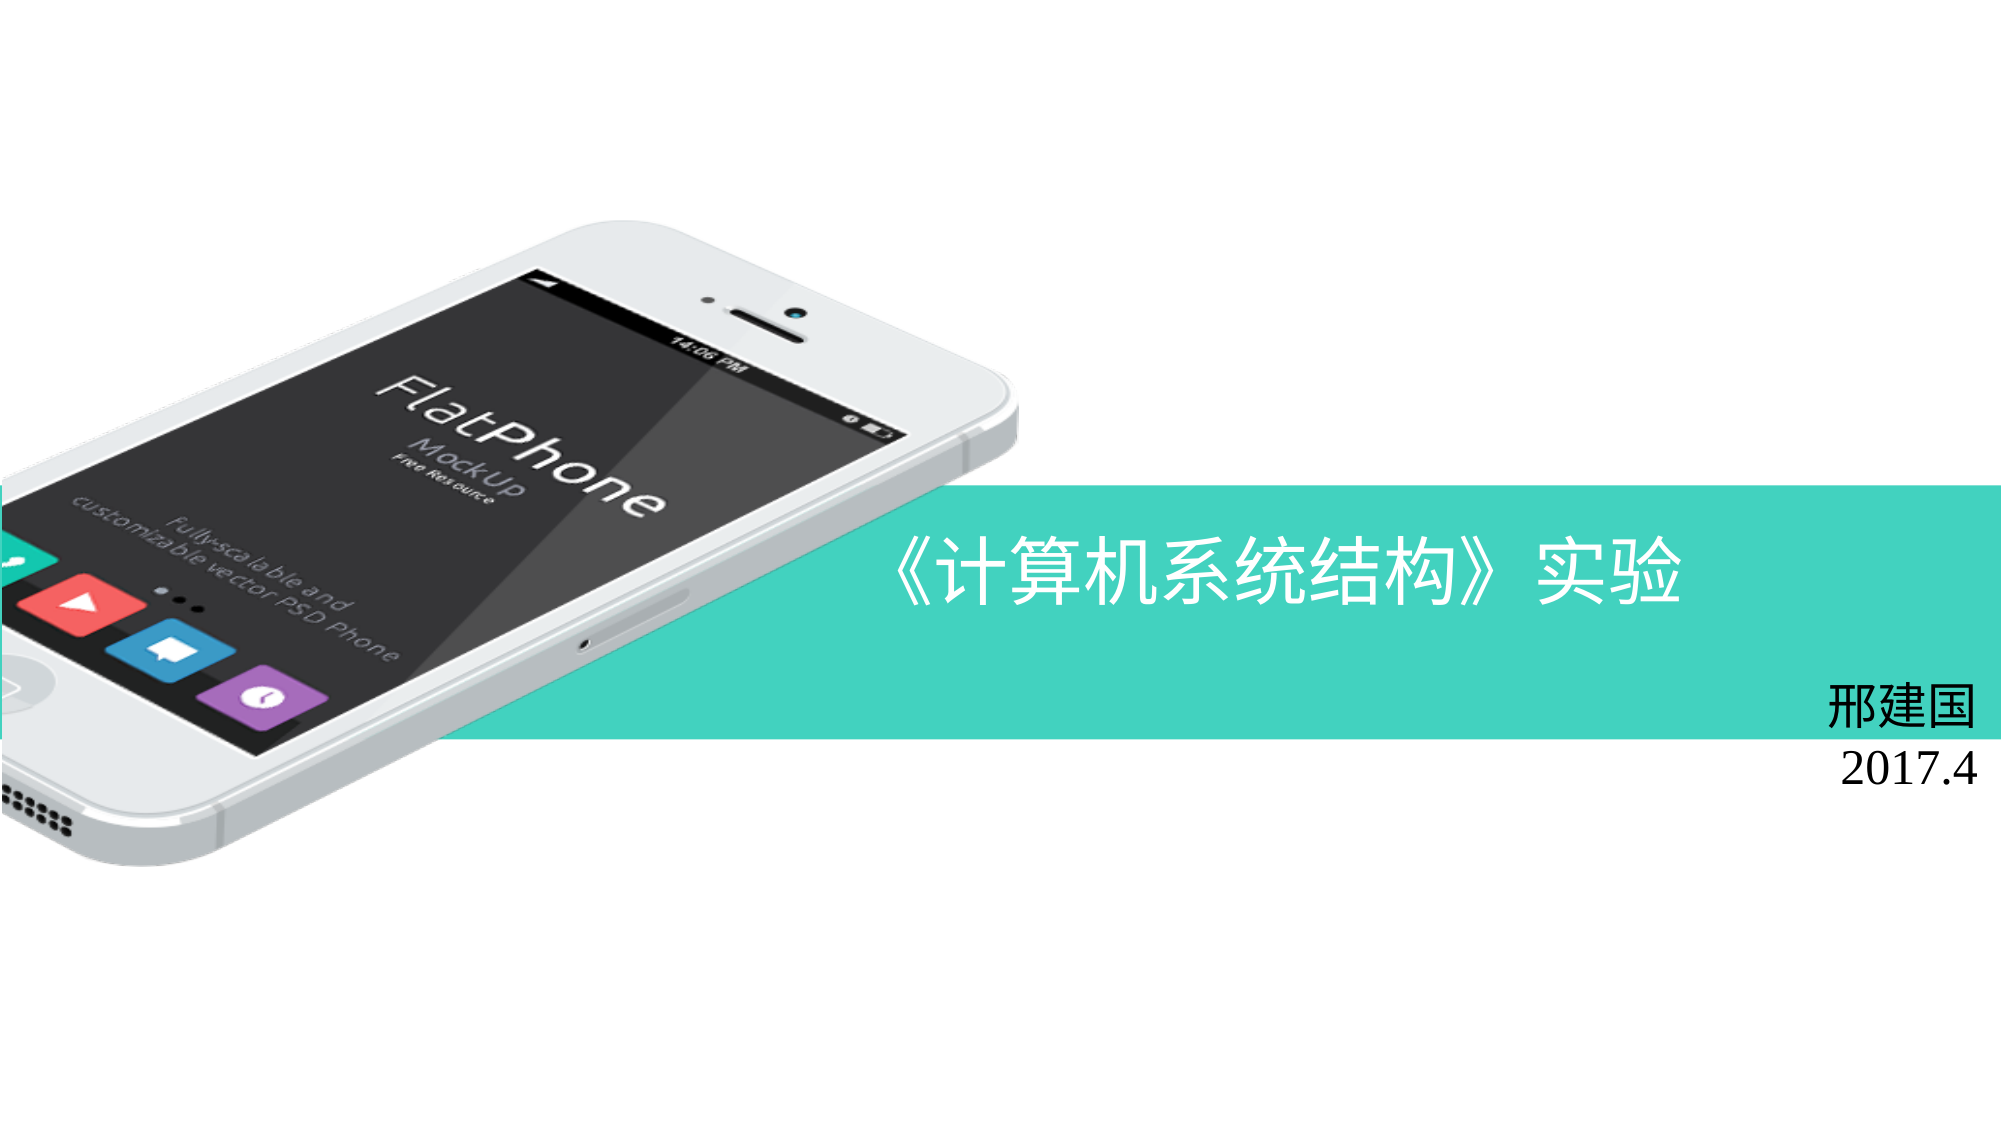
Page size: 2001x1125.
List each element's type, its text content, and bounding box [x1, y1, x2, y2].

picture [2, 220, 1019, 867]
text_box 《计算机系统结构》实验 [566, 516, 1992, 622]
text_box 邢建国 2017.4 [565, 622, 1993, 711]
